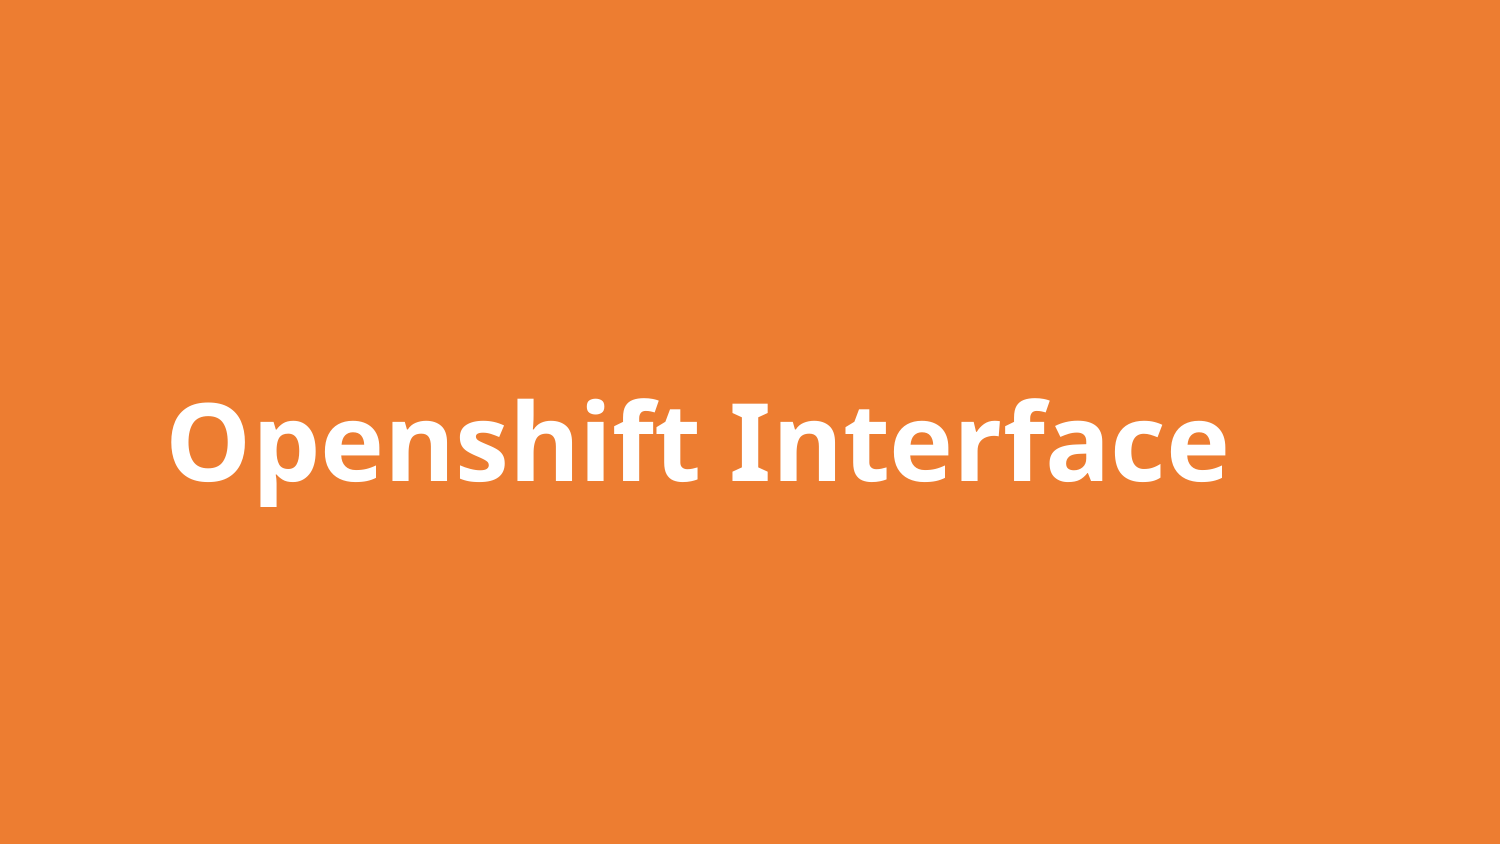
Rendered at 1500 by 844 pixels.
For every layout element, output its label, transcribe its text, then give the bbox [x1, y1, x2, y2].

title Openshift Interface [154, 248, 1289, 510]
